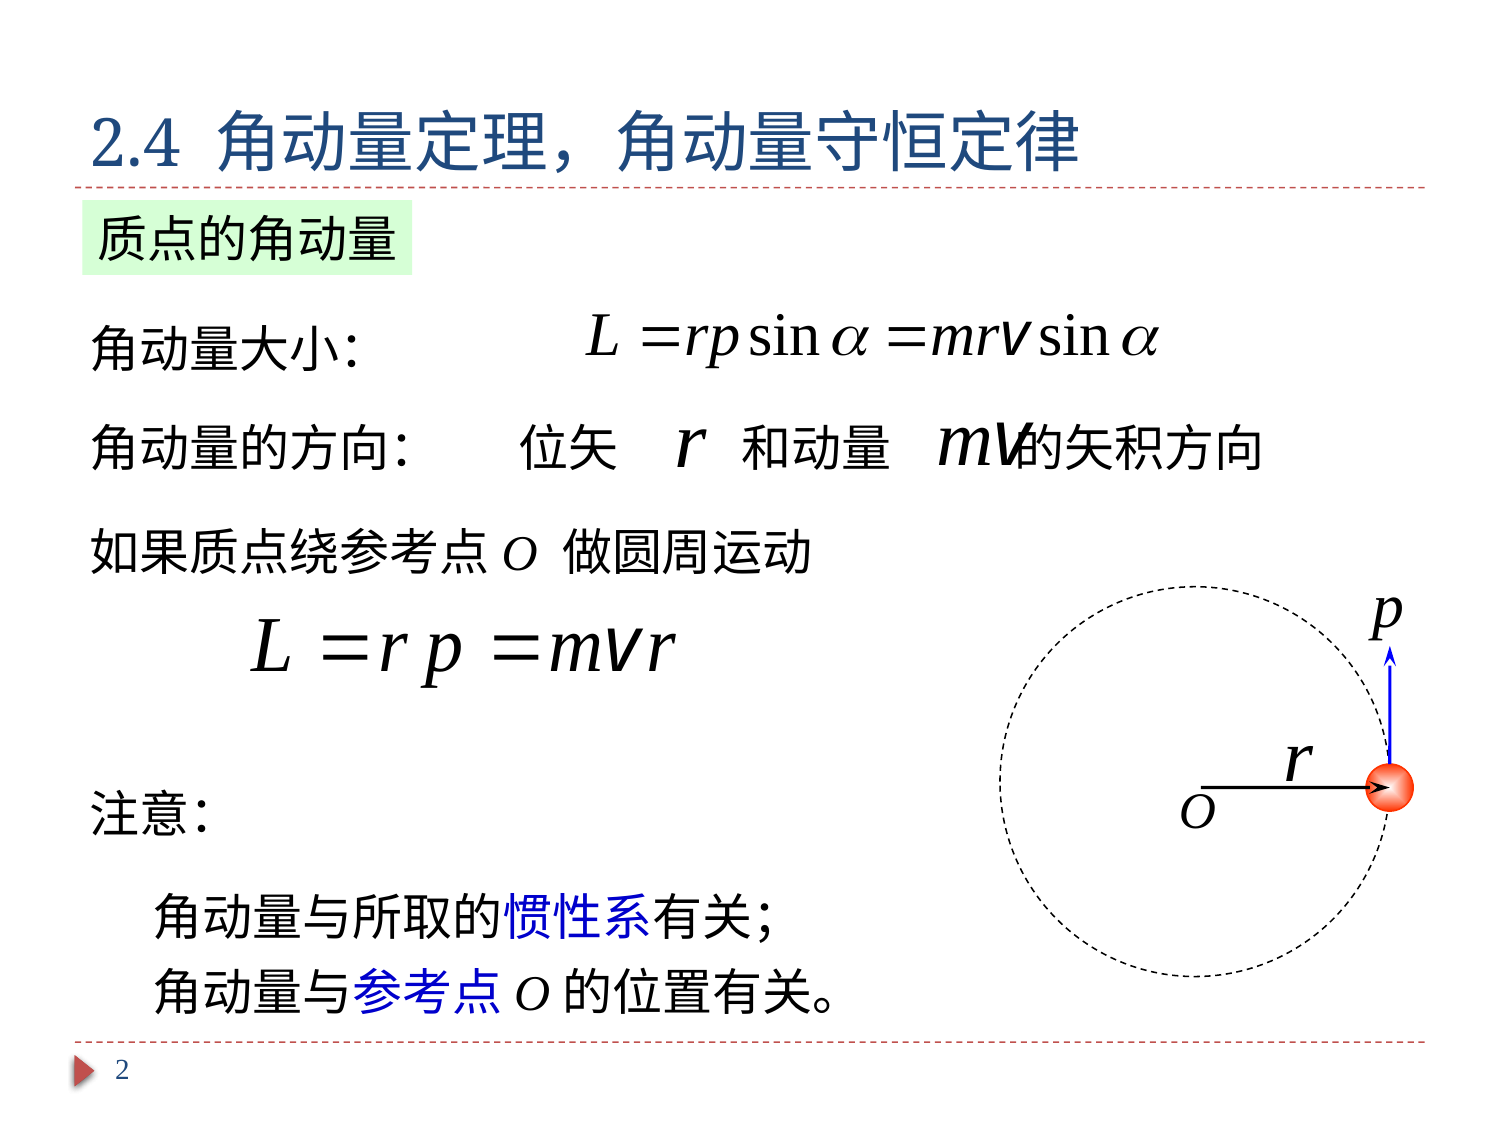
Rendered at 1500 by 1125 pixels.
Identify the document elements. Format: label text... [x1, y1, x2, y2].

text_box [74, 392, 1438, 486]
title 2.4 角动量定理，角动量守恒定律 [75, 37, 1425, 188]
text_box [574, 298, 1174, 382]
slide_number 2 [100, 1042, 426, 1103]
text_box 质点的角动量 [82, 200, 413, 275]
text_box 角动量与所取的惯性系有关； 角动量与参考点O的位置有关。 [137, 862, 900, 1028]
picture [237, 599, 693, 701]
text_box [999, 574, 1415, 977]
text_box 注意： [75, 759, 347, 851]
text_box 角动量大小： [75, 294, 475, 385]
text_box 如果质点绕参考点O 做圆周运动 [74, 497, 997, 588]
